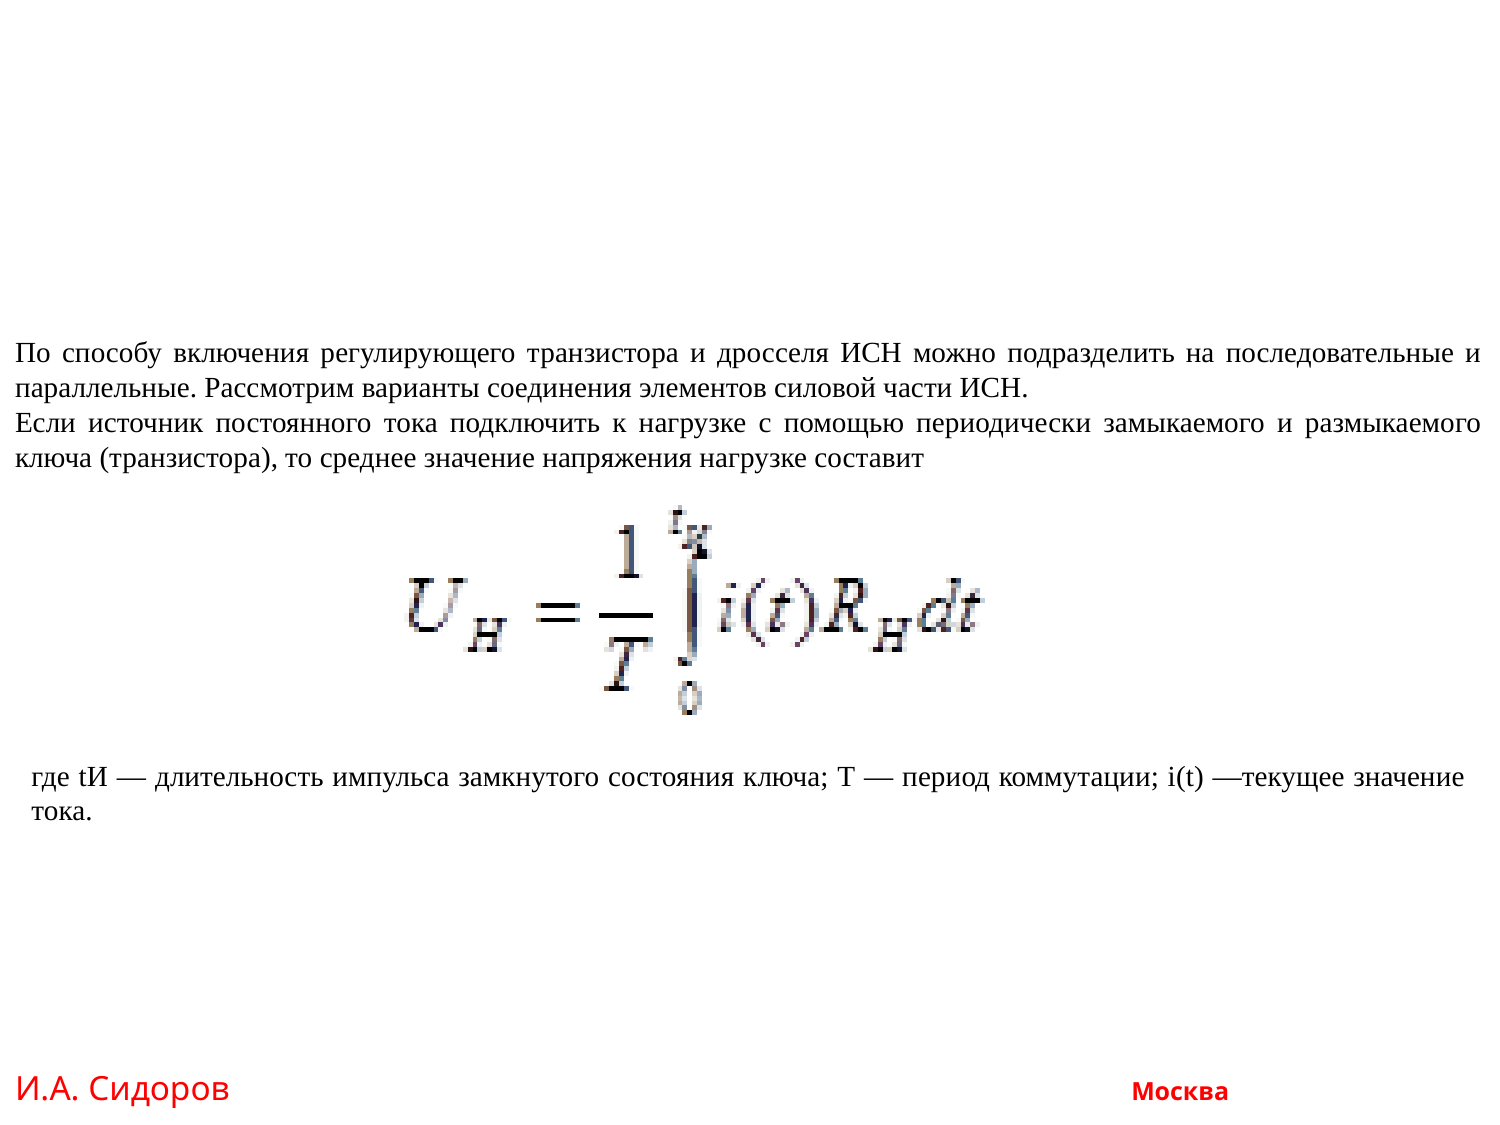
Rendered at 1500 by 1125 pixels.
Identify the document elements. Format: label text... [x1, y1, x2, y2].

text_box По способу включения регулирующего транзистора и дросселя ИСН можно подразделить на последовательные и параллельные. Рассмотрим варианты соединения элементов силовой части ИСН. Если источник постоянного тока подключить к нагрузке с помощью периодически замыкаемого и размыкаемого ключа (транзистора), то среднее значение напряжения нагрузке составит [7, 326, 1490, 481]
text_box где tИ — длительность импульса замкнутого состояния ключа; Т — период коммутации; i(t) —текущее значение тока. [23, 749, 1474, 835]
picture [395, 491, 1005, 745]
text_box И.А. Сидоров Москва [7, 1029, 1493, 1115]
